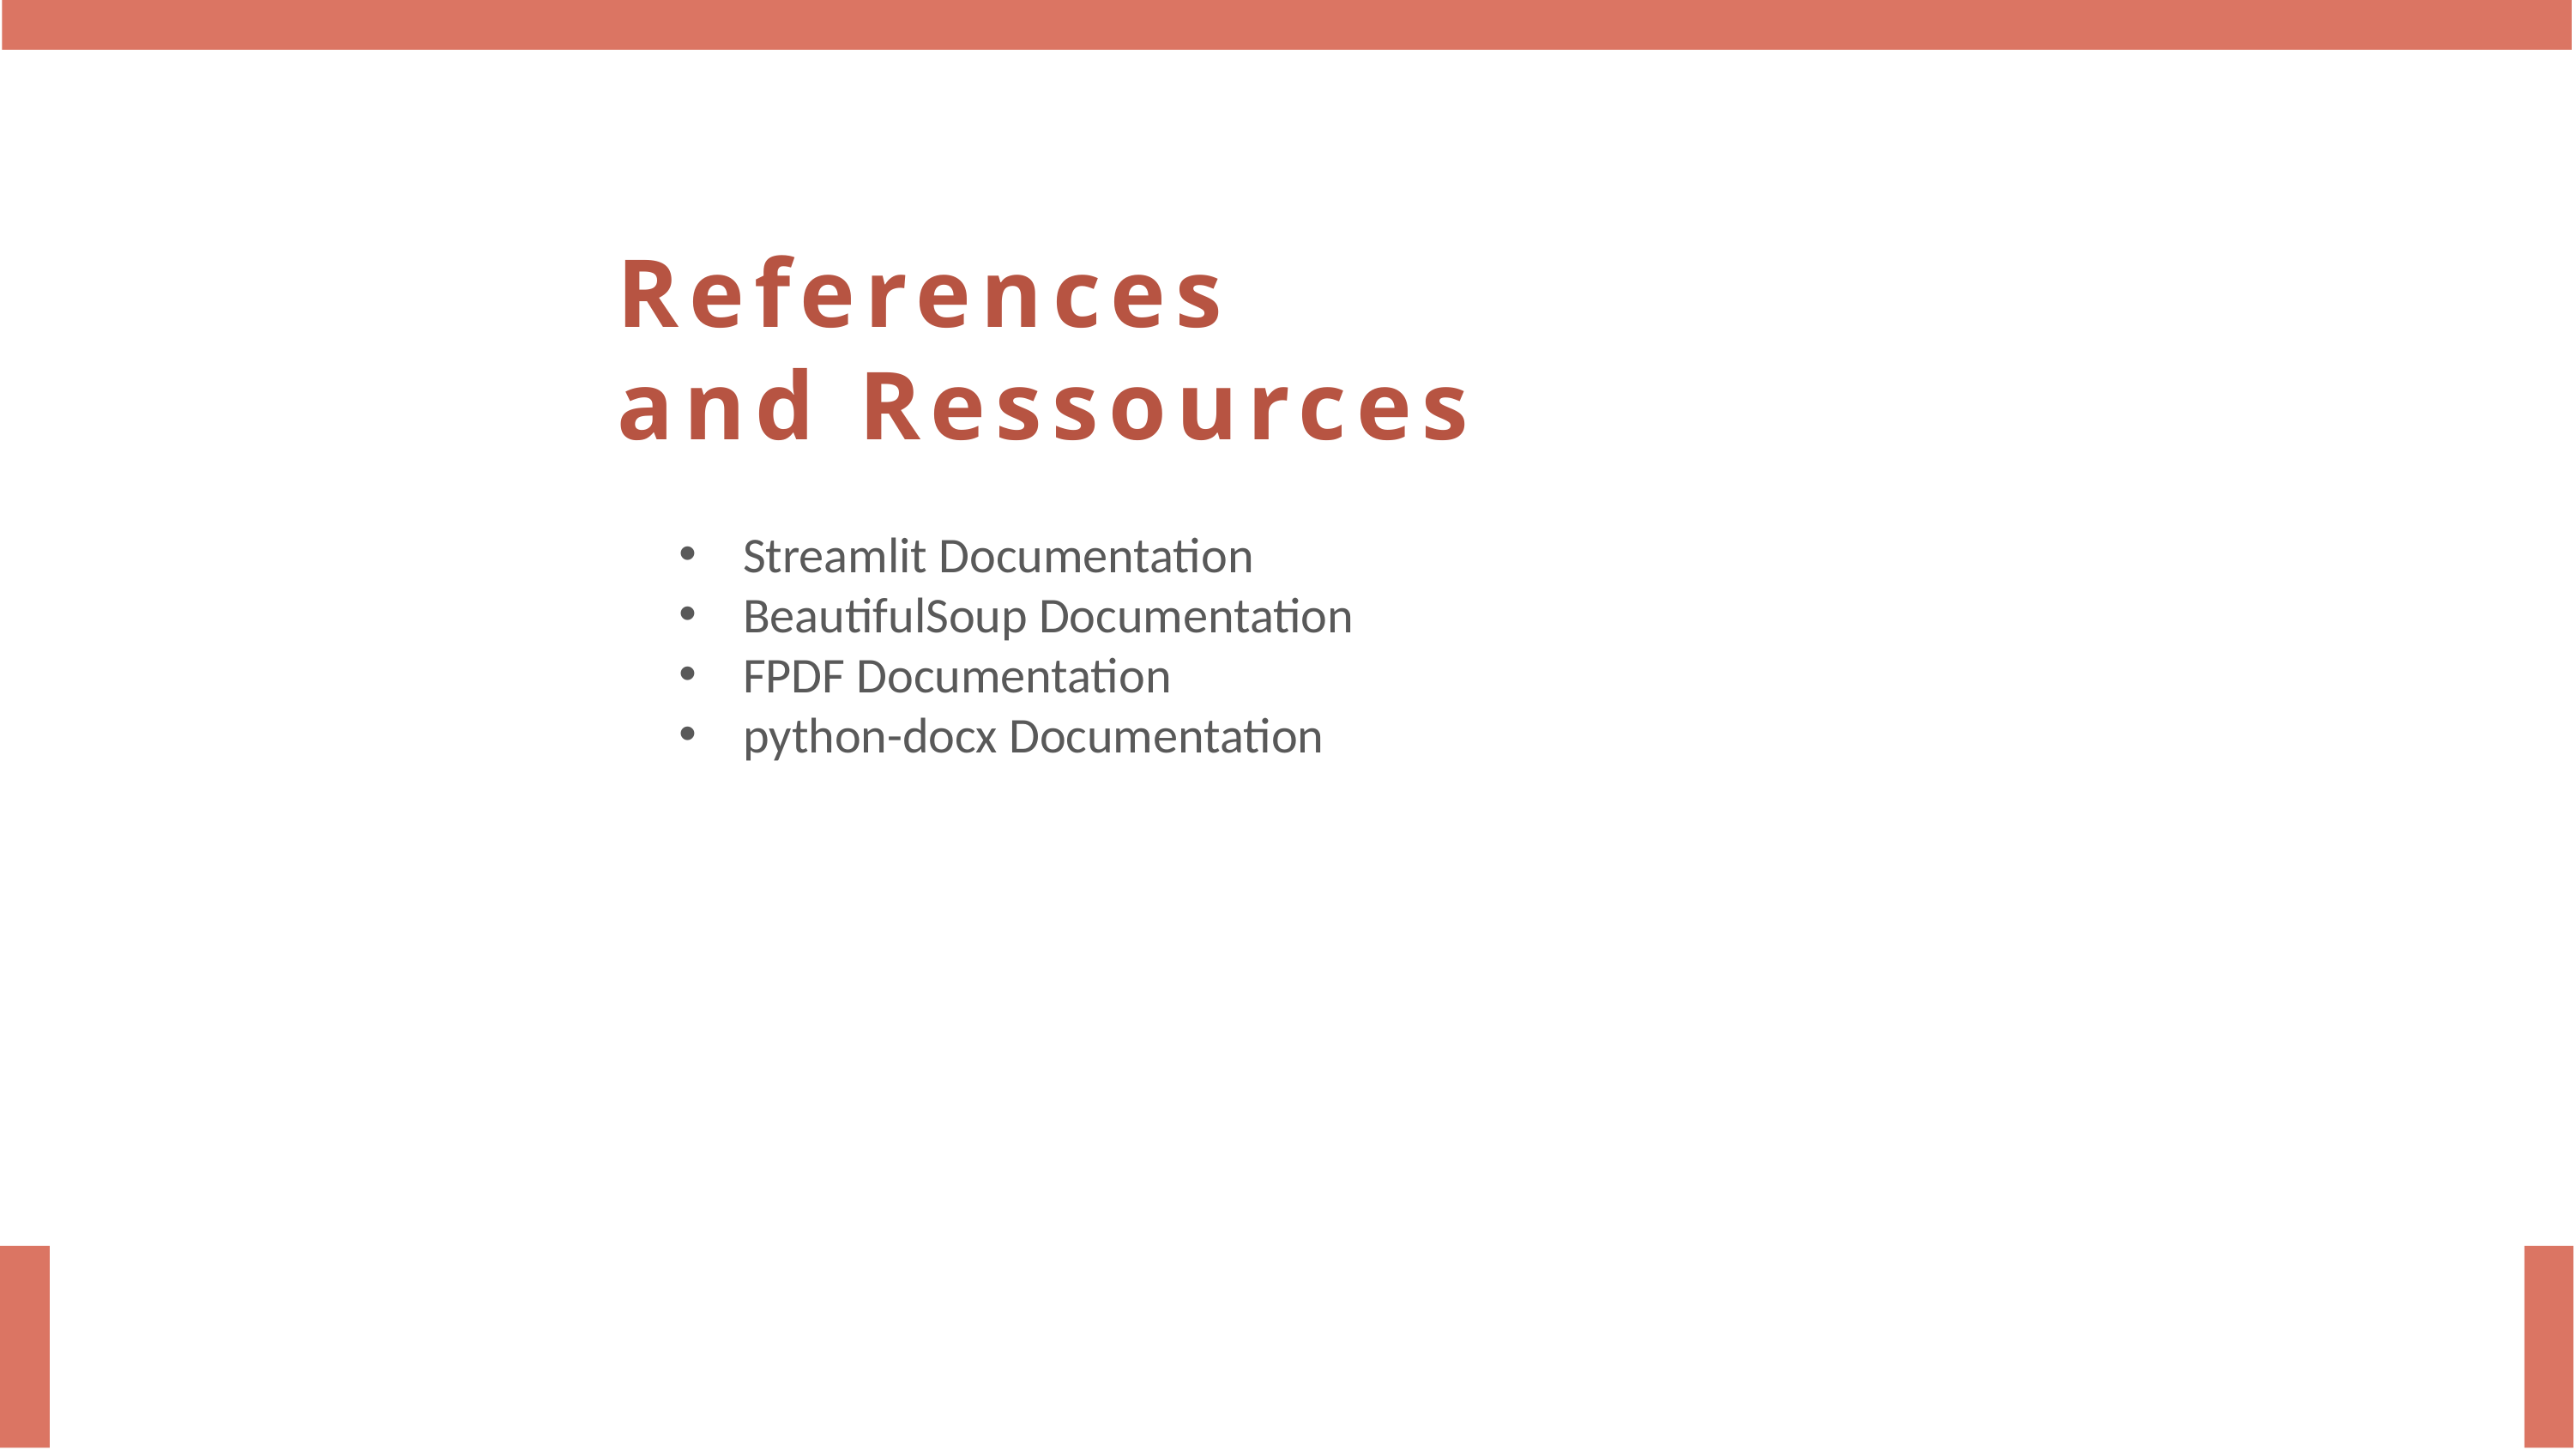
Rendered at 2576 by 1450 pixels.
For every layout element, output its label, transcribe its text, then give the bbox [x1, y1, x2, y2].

text_box [0, 1246, 50, 1448]
text_box [2, 0, 2572, 50]
list Streamlit Documentation BeautifulSoup Documentation FPDF Documentation python-docx Documentation [614, 521, 2100, 1351]
title References and Ressources [615, 231, 1674, 475]
text_box [2524, 1246, 2573, 1448]
